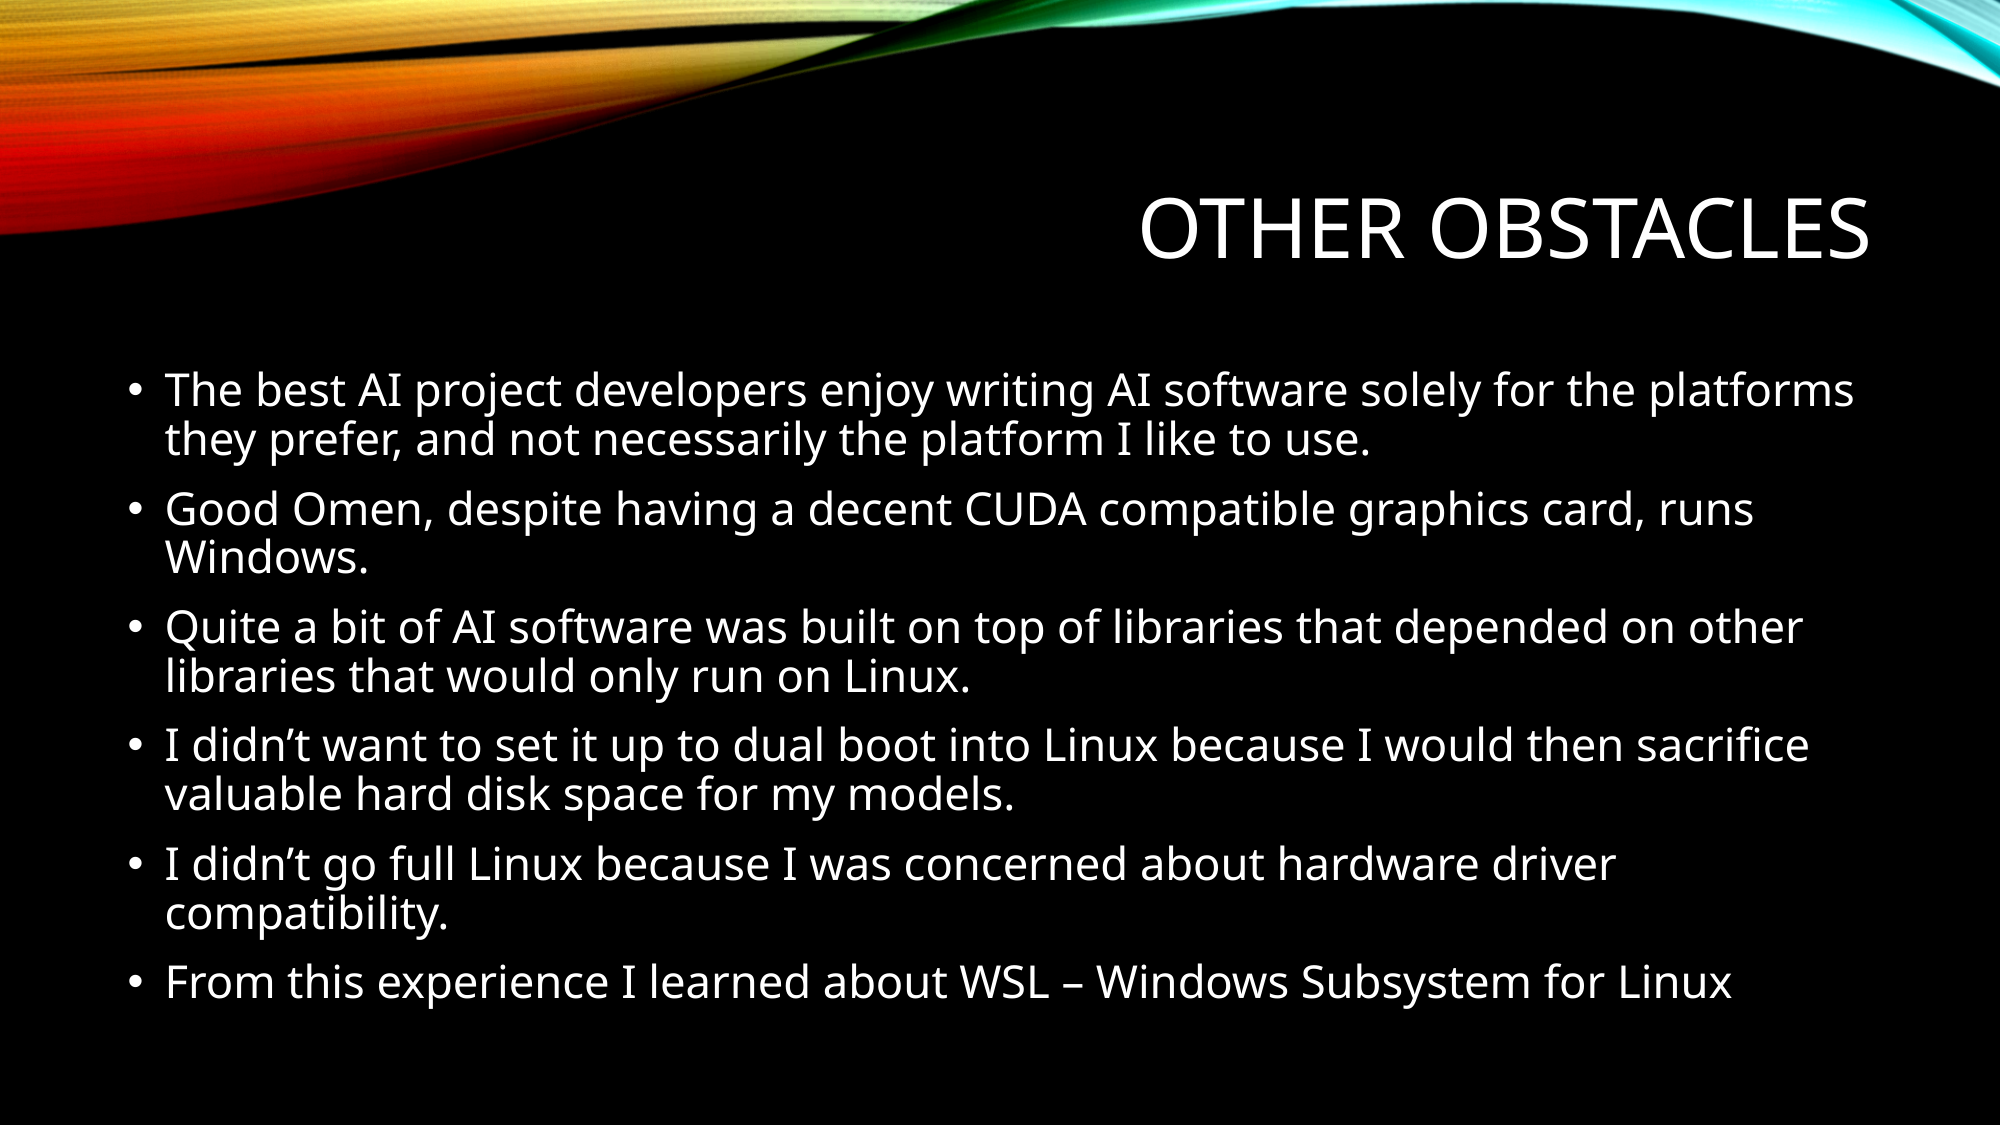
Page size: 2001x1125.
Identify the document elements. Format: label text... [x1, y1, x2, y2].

picture [0, 0, 2000, 237]
list The best AI project developers enjoy writing AI software solely for the platforms they prefer, and not necessarily the platform I like to use. Good Omen, despite having a decent CUDA compatible graphics card, runs Windows. Quite a bit of AI software was built on top of libraries that depended on other libraries that would only run on Linux. I didn’t want to set it up to dual boot into Linux because I would then sacrifice valuable hard disk space for my models. I didn’t go full Linux because I was concerned about hardware driver compatibility. From this experience I learned about WSL – Windows Subsystem for Linux [112, 360, 1888, 1021]
title Other Obstacles [474, 125, 1888, 338]
